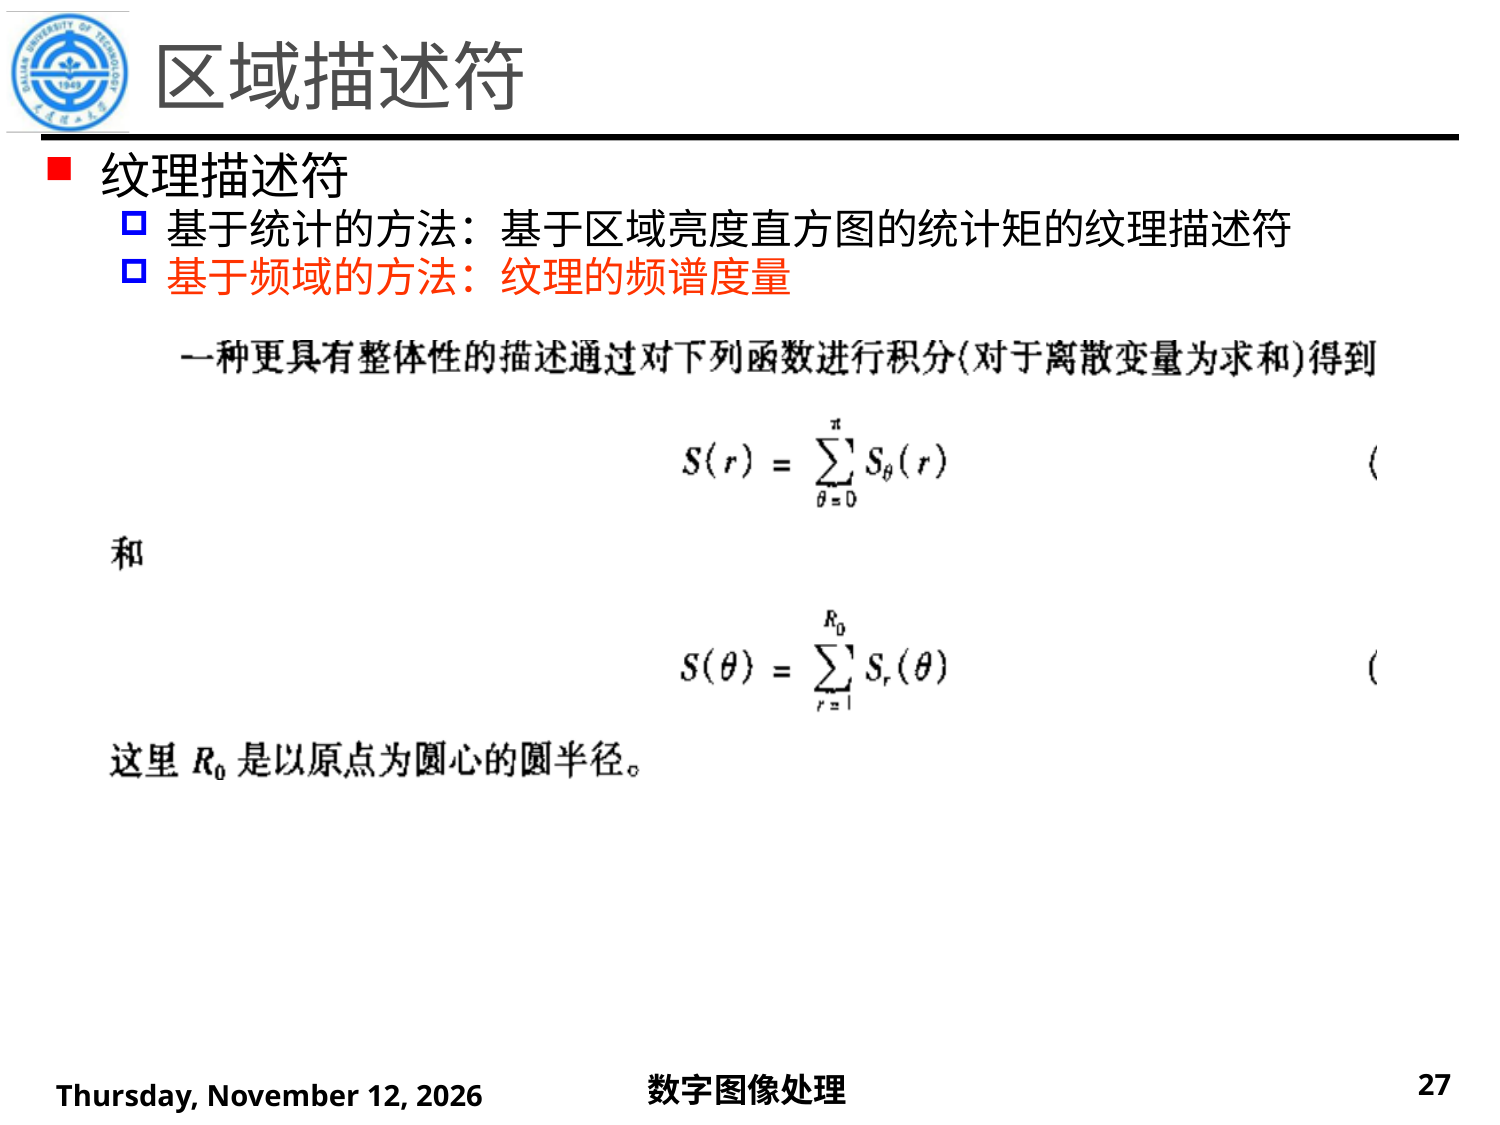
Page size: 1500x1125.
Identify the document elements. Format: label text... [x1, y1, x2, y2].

picture [6, 10, 130, 136]
list 纹理描述符 基于统计的方法：基于区域亮度直方图的统计矩的纹理描述符 基于频域的方法：纹理的频谱度量 这两个一维函数构成了纹理的谱能量描述。此外，为了定量表征他们的特性，这些函数本身的描述符(如最大值位置，振幅和轴向的均值和方差，最大值与均值距离等)也可以计算。 函数[srad,sang,S]=specxture(f)可计算上述两个一维函数。 [29, 148, 1448, 244]
title 区域描述符 [137, 43, 1457, 128]
picture [96, 340, 1377, 780]
